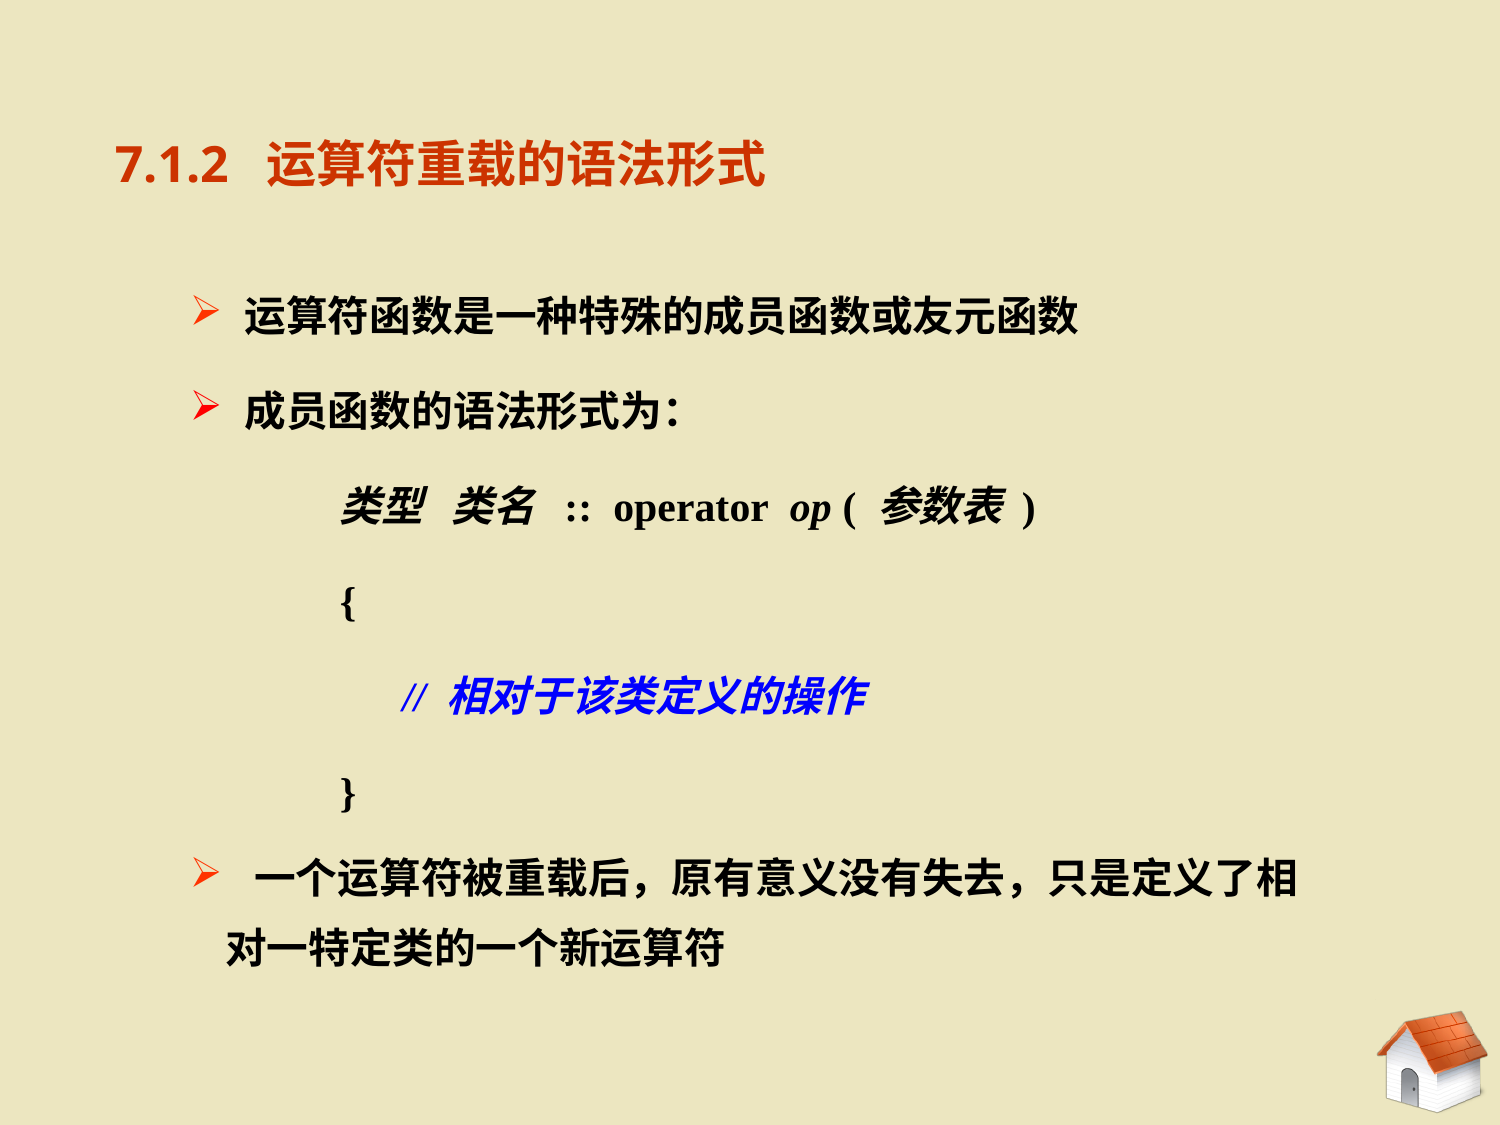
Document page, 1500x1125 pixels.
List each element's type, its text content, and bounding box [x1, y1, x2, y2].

text_box 一个运算符被重载后，原有意义没有失去，只是定义了相对一特定类的一个新运算符 [174, 824, 1350, 980]
picture [1375, 999, 1488, 1124]
text_box 运算符函数是一种特殊的成员函数或友元函数 成员函数的语法形式为： 类型 类名 :: operator op ( 参数表 ) { // 相对于该类定义的操作 } [174, 237, 1338, 823]
subtitle 7.1.2 运算符重载的语法形式 [99, 125, 1025, 225]
